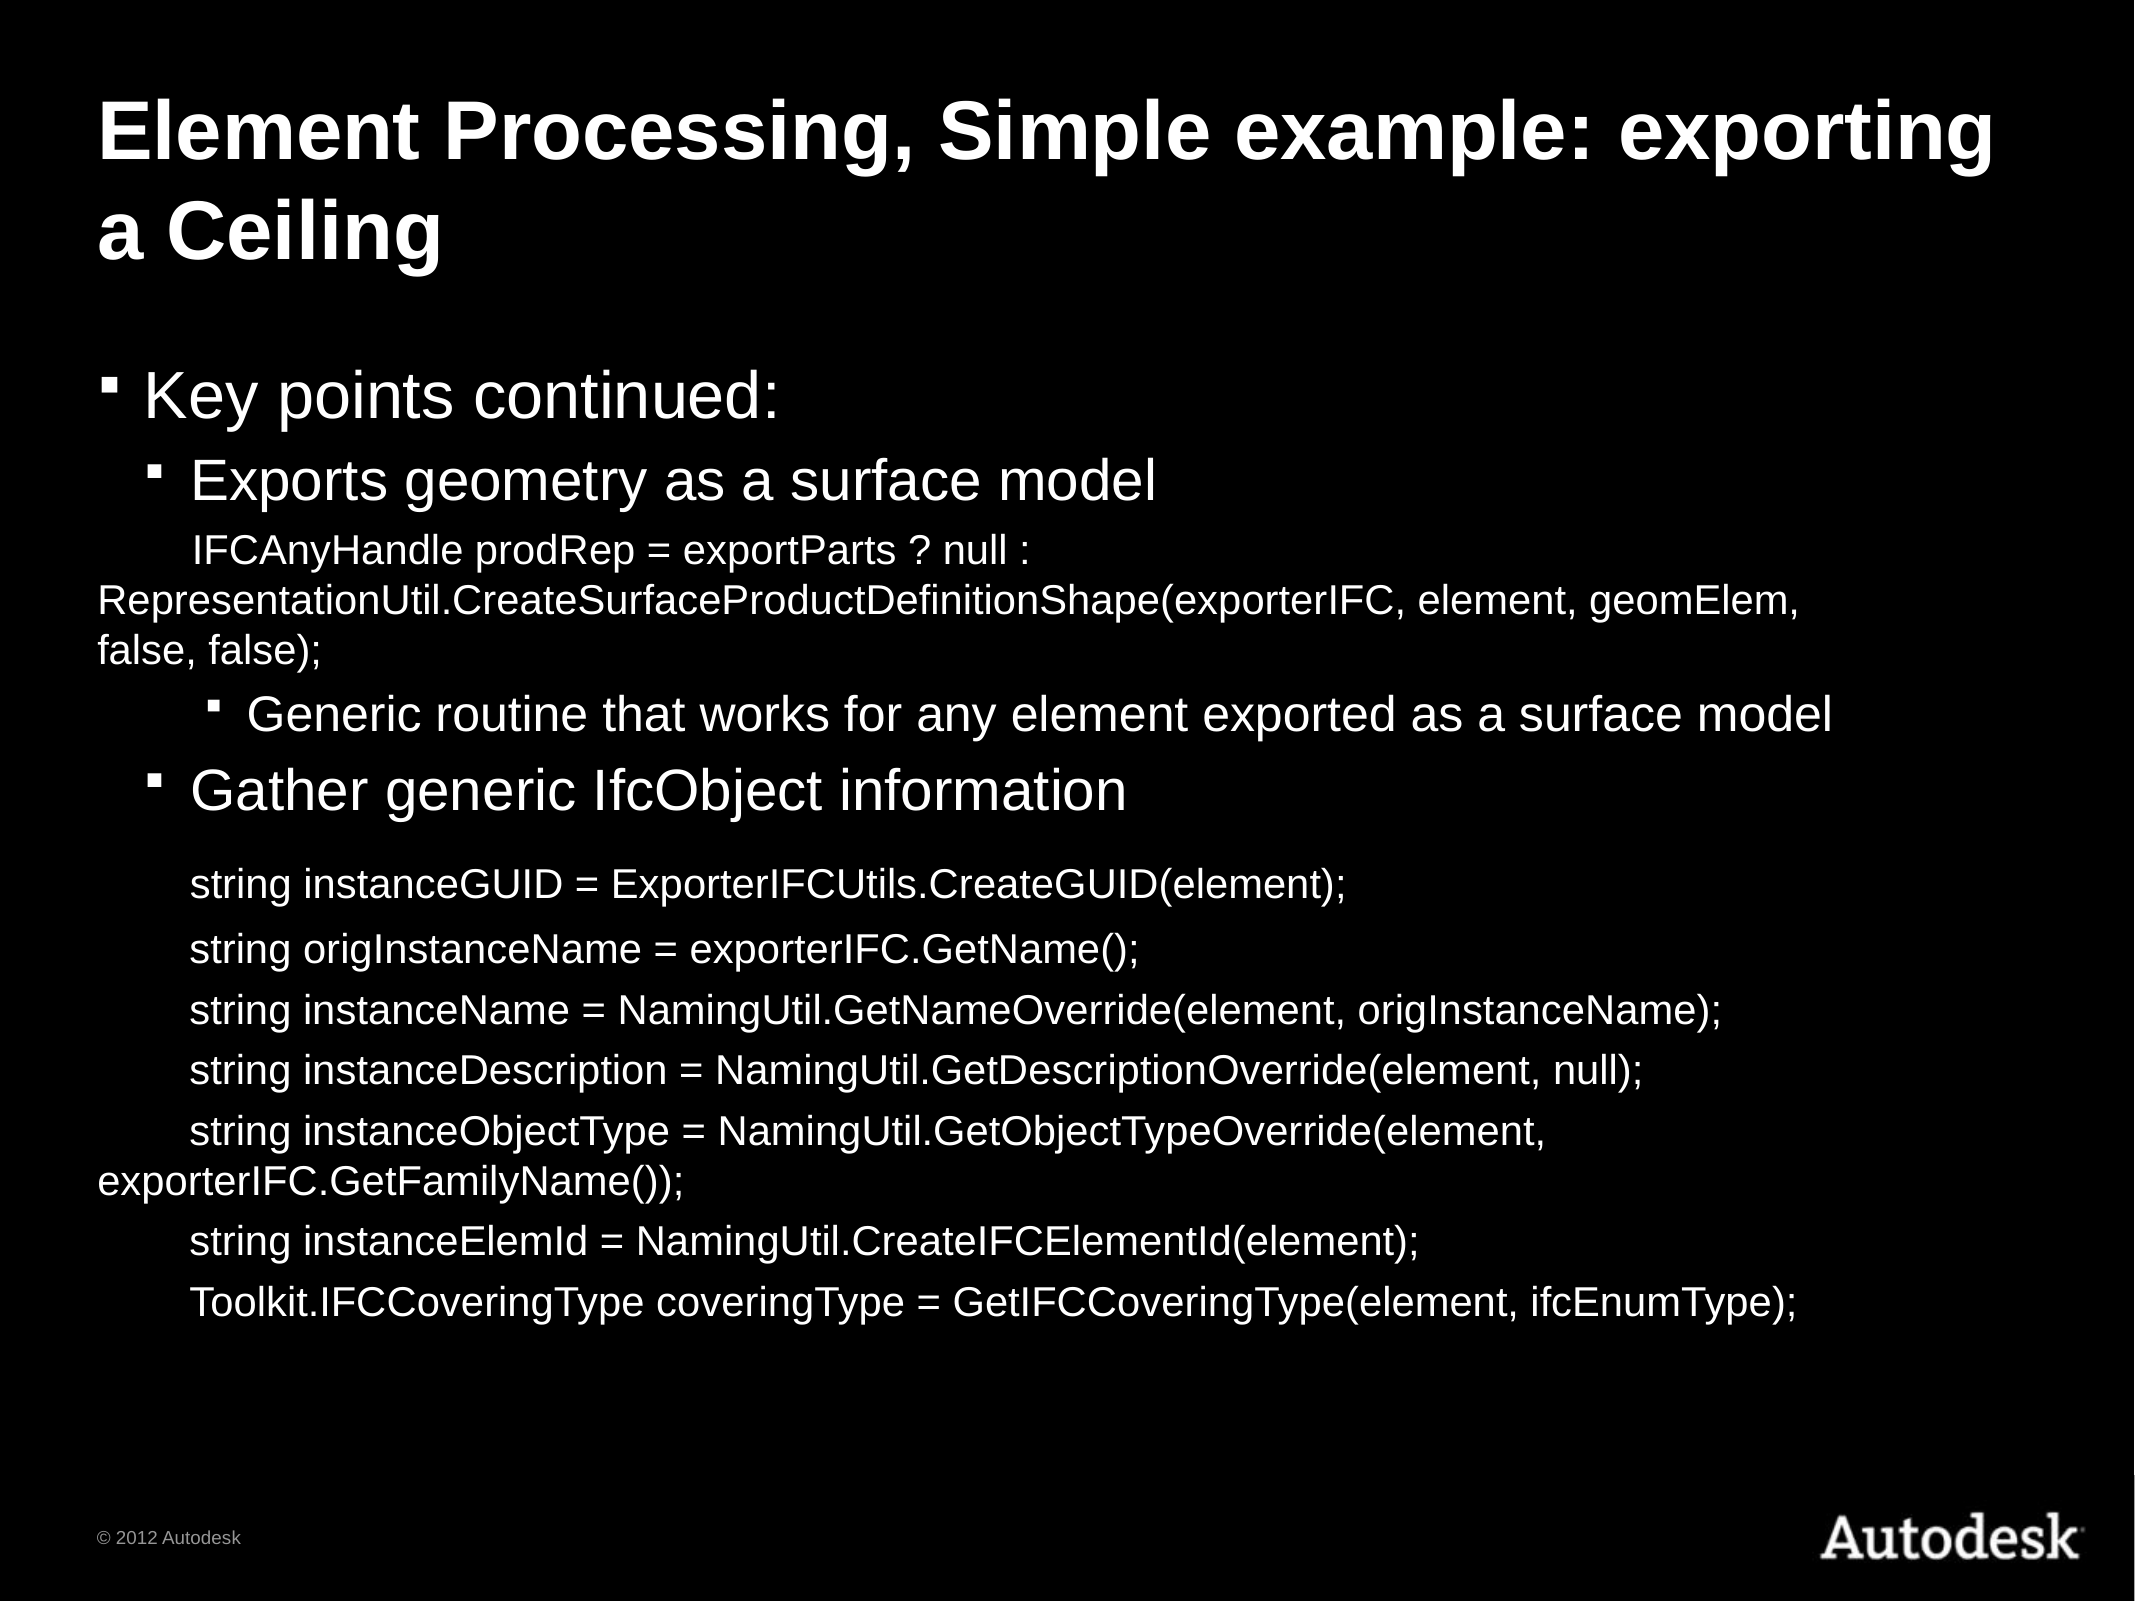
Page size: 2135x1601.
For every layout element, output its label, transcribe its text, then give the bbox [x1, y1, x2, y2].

list Key points continued: Exports geometry as a surface model IFCAnyHandle prodRep = exportParts ? null : RepresentationUtil.CreateSurfaceProductDefinitionShape(exporterIFC, element, geomElem, false, false); Generic routine that works for any element exported as a surface model Gather generic IfcObject information string instanceGUID = ExporterIFCUtils.CreateGUID(element); string origInstanceName = exporterIFC.GetName(); string instanceName = NamingUtil.GetNameOverride(element, origInstanceName); string instanceDescription = NamingUtil.GetDescriptionOverride(element, null); string instanceObjectType = NamingUtil.GetObjectTypeOverride(element, exporterIFC.GetFamilyName()); string instanceElemId = NamingUtil.CreateIFCElementId(element); Toolkit.IFCCoveringType coveringType = GetIFCCoveringType(element, ifcEnumType); [96, 351, 2028, 1452]
picture [0, 1475, 2135, 1601]
title Element Processing, Simple example: exporting a Ceiling [96, 59, 2028, 293]
